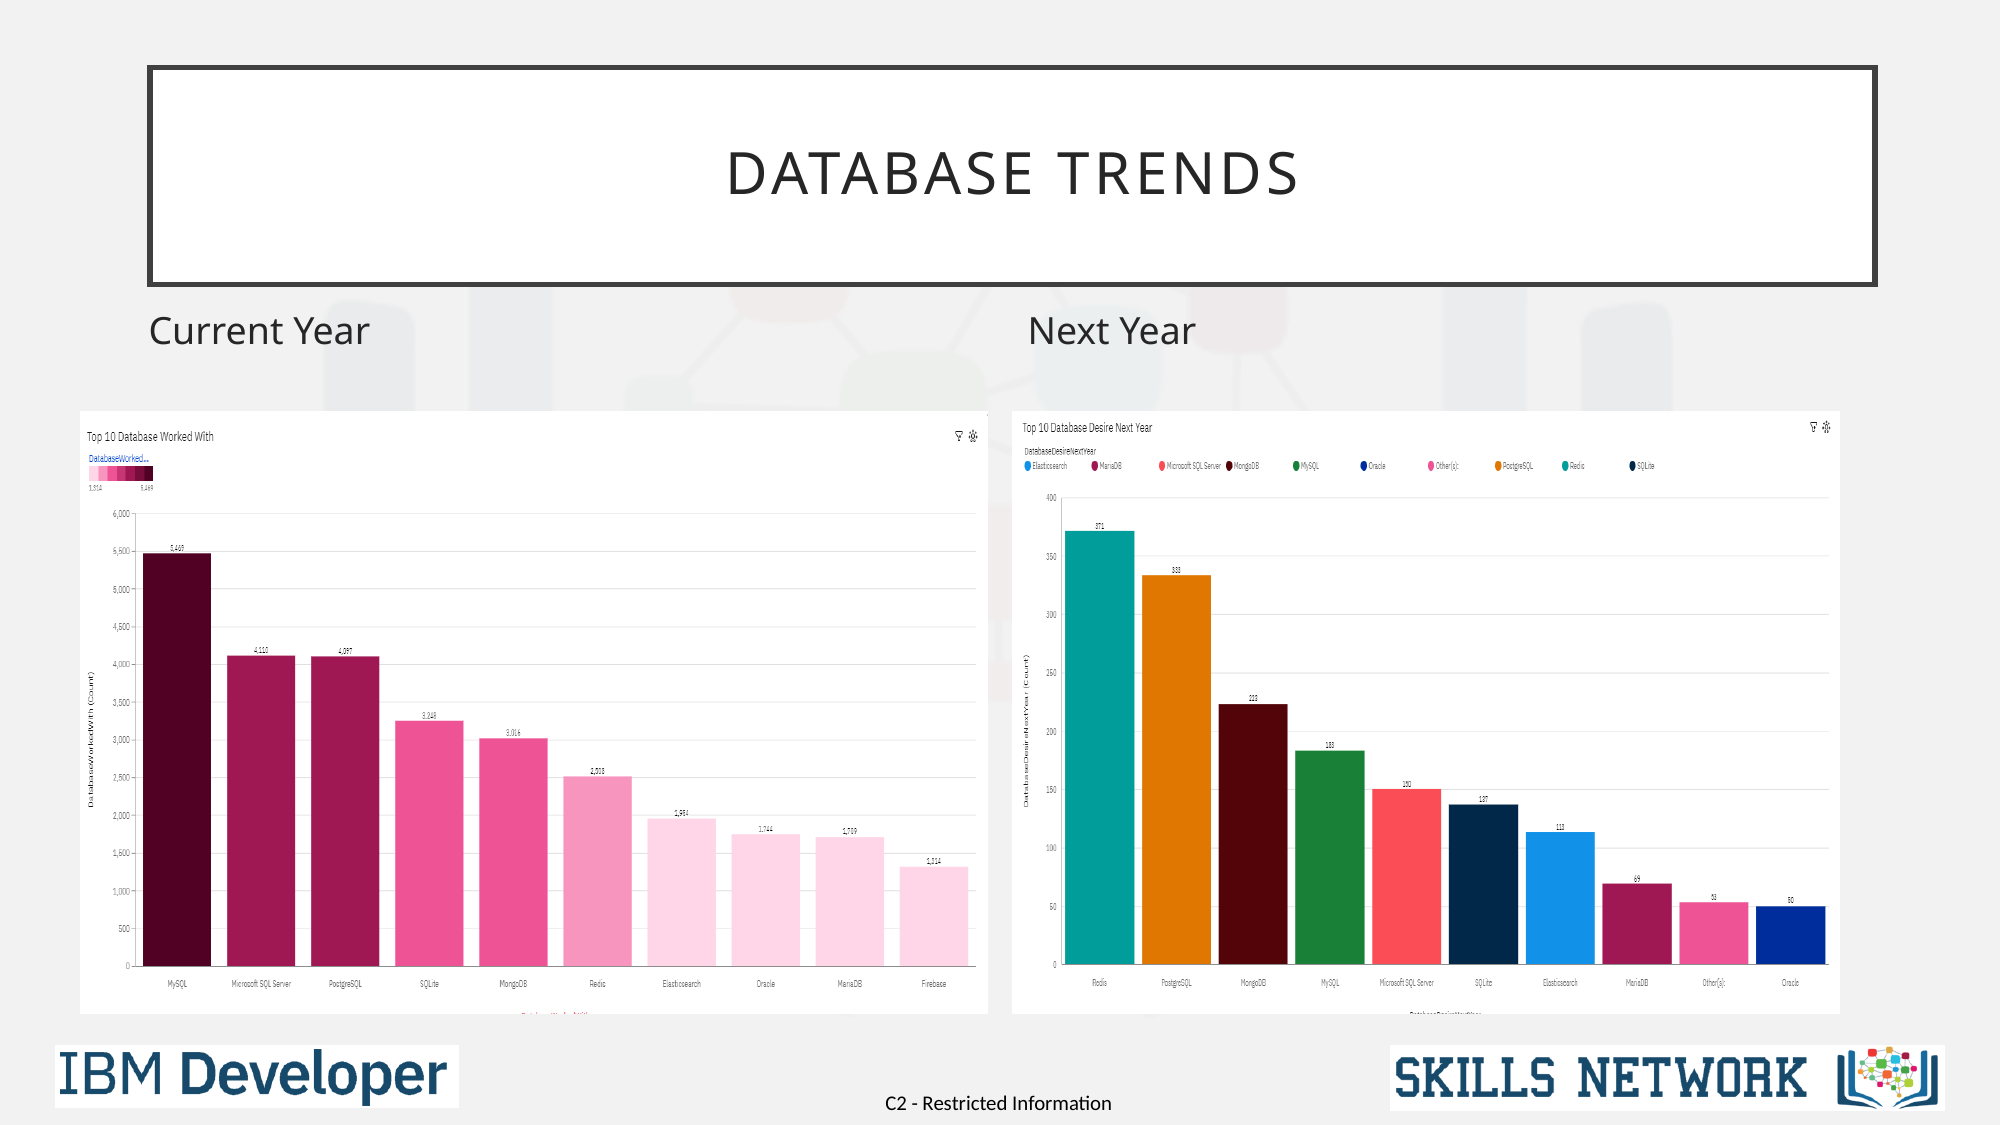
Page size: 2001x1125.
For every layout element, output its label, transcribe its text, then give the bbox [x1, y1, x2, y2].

title DATABASE TRENDS [147, 65, 1878, 287]
picture [55, 1045, 459, 1108]
picture [1390, 1045, 1945, 1111]
list Next Year [1012, 299, 1301, 382]
picture [1012, 411, 1840, 1014]
list Current Year [133, 299, 500, 382]
picture [80, 411, 988, 1014]
